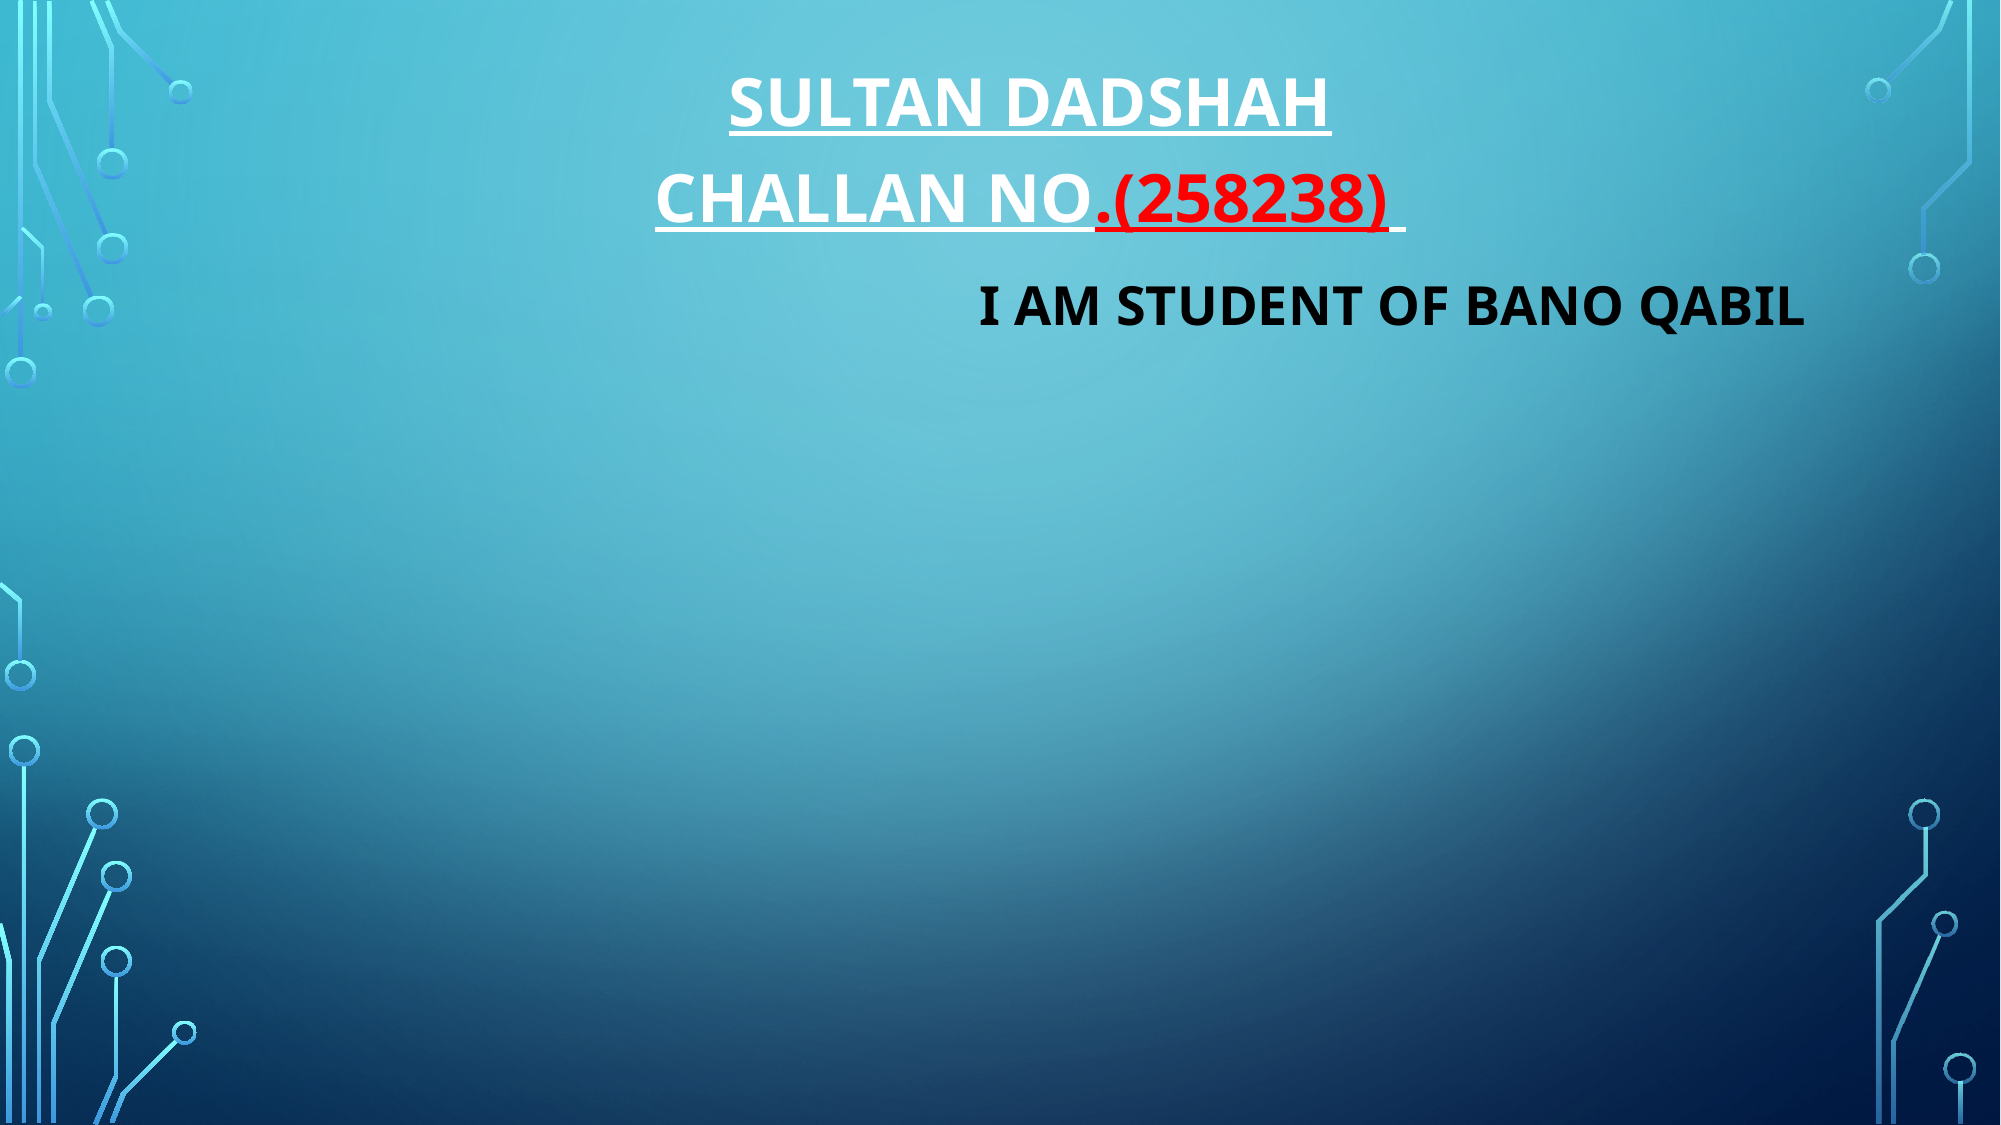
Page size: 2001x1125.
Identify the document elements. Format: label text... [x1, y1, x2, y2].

list SULTAN DADSHAH CHALLAN NO.(258238) [107, 36, 1504, 264]
title I AM STUDENT OF BANO QABIL [420, 154, 1821, 345]
